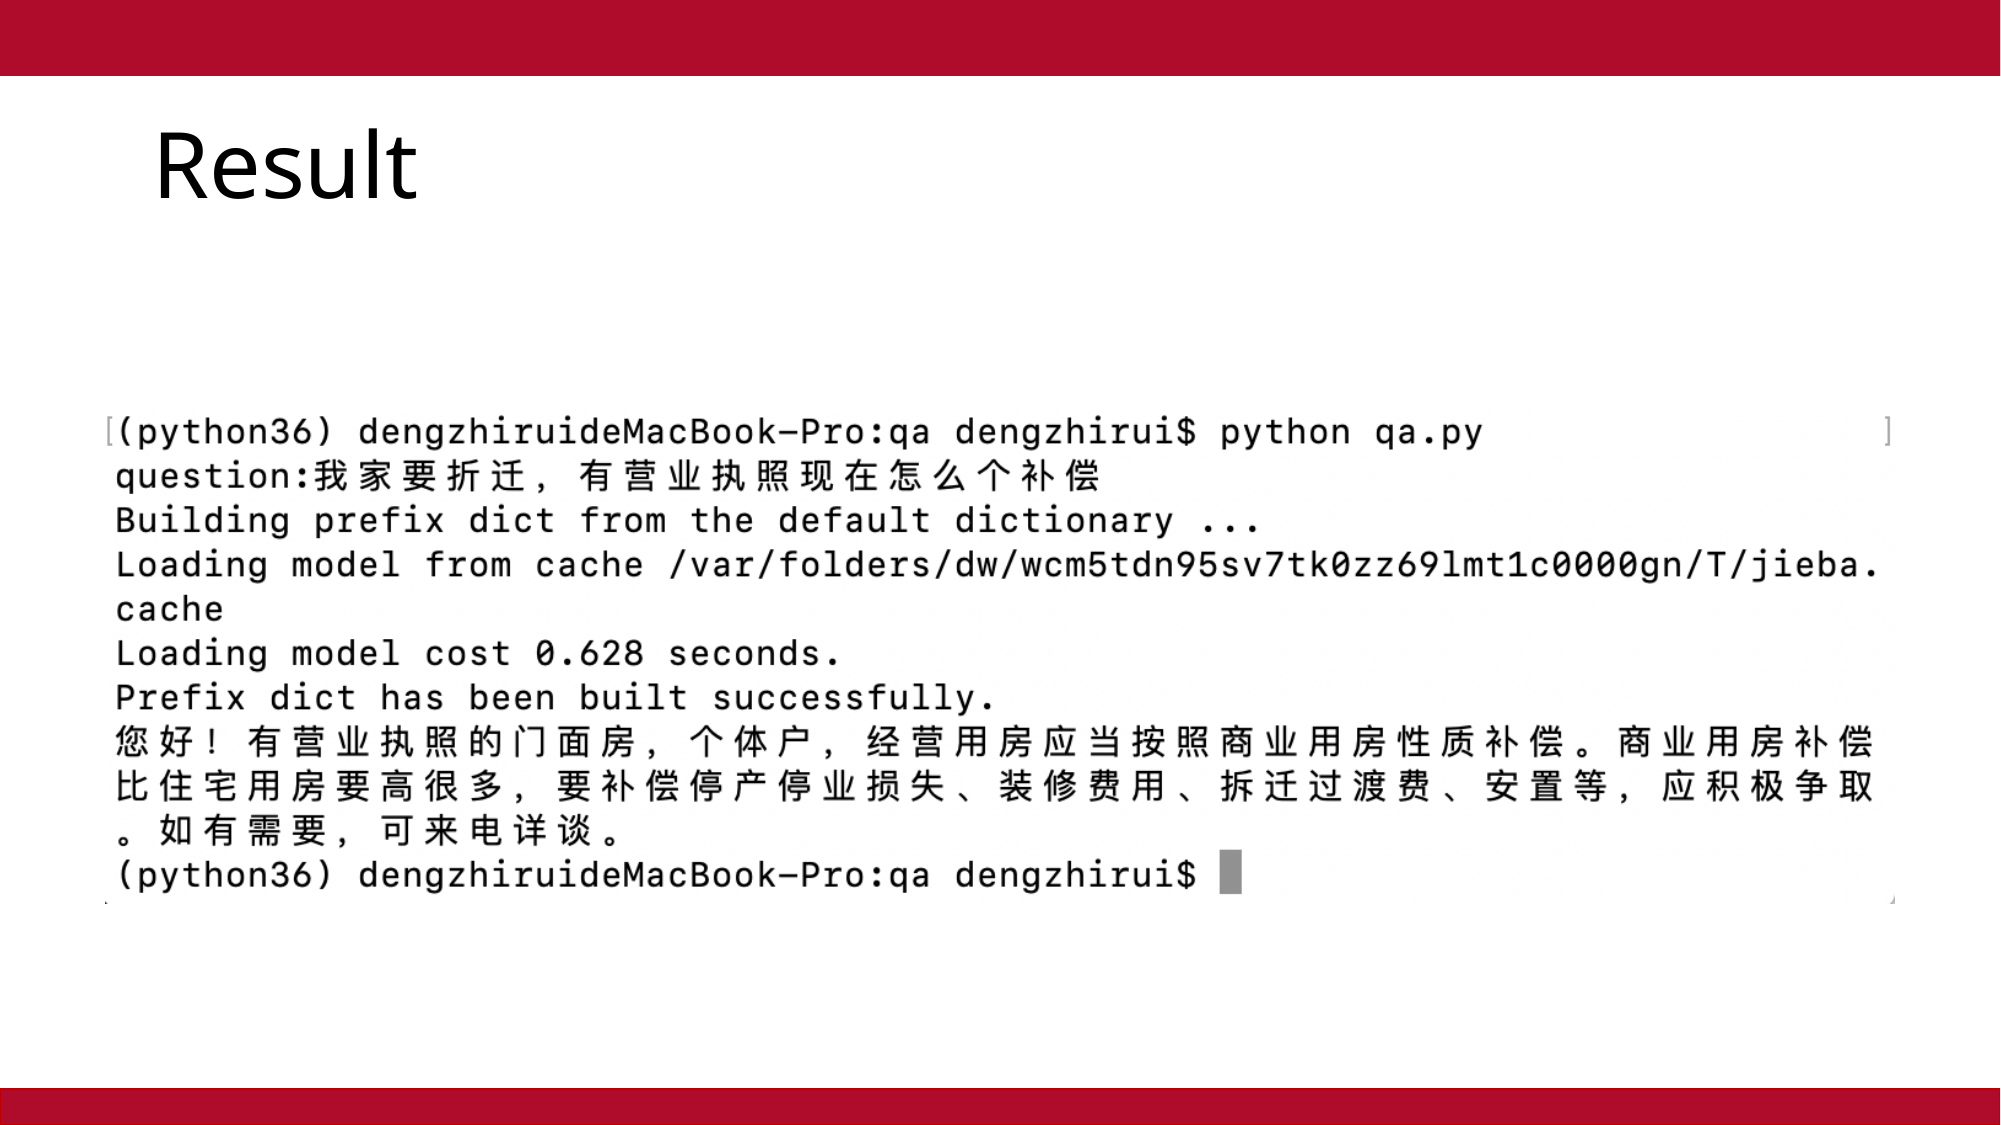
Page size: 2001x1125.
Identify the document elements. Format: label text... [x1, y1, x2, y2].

title Result [137, 59, 1863, 278]
picture [105, 409, 1895, 904]
